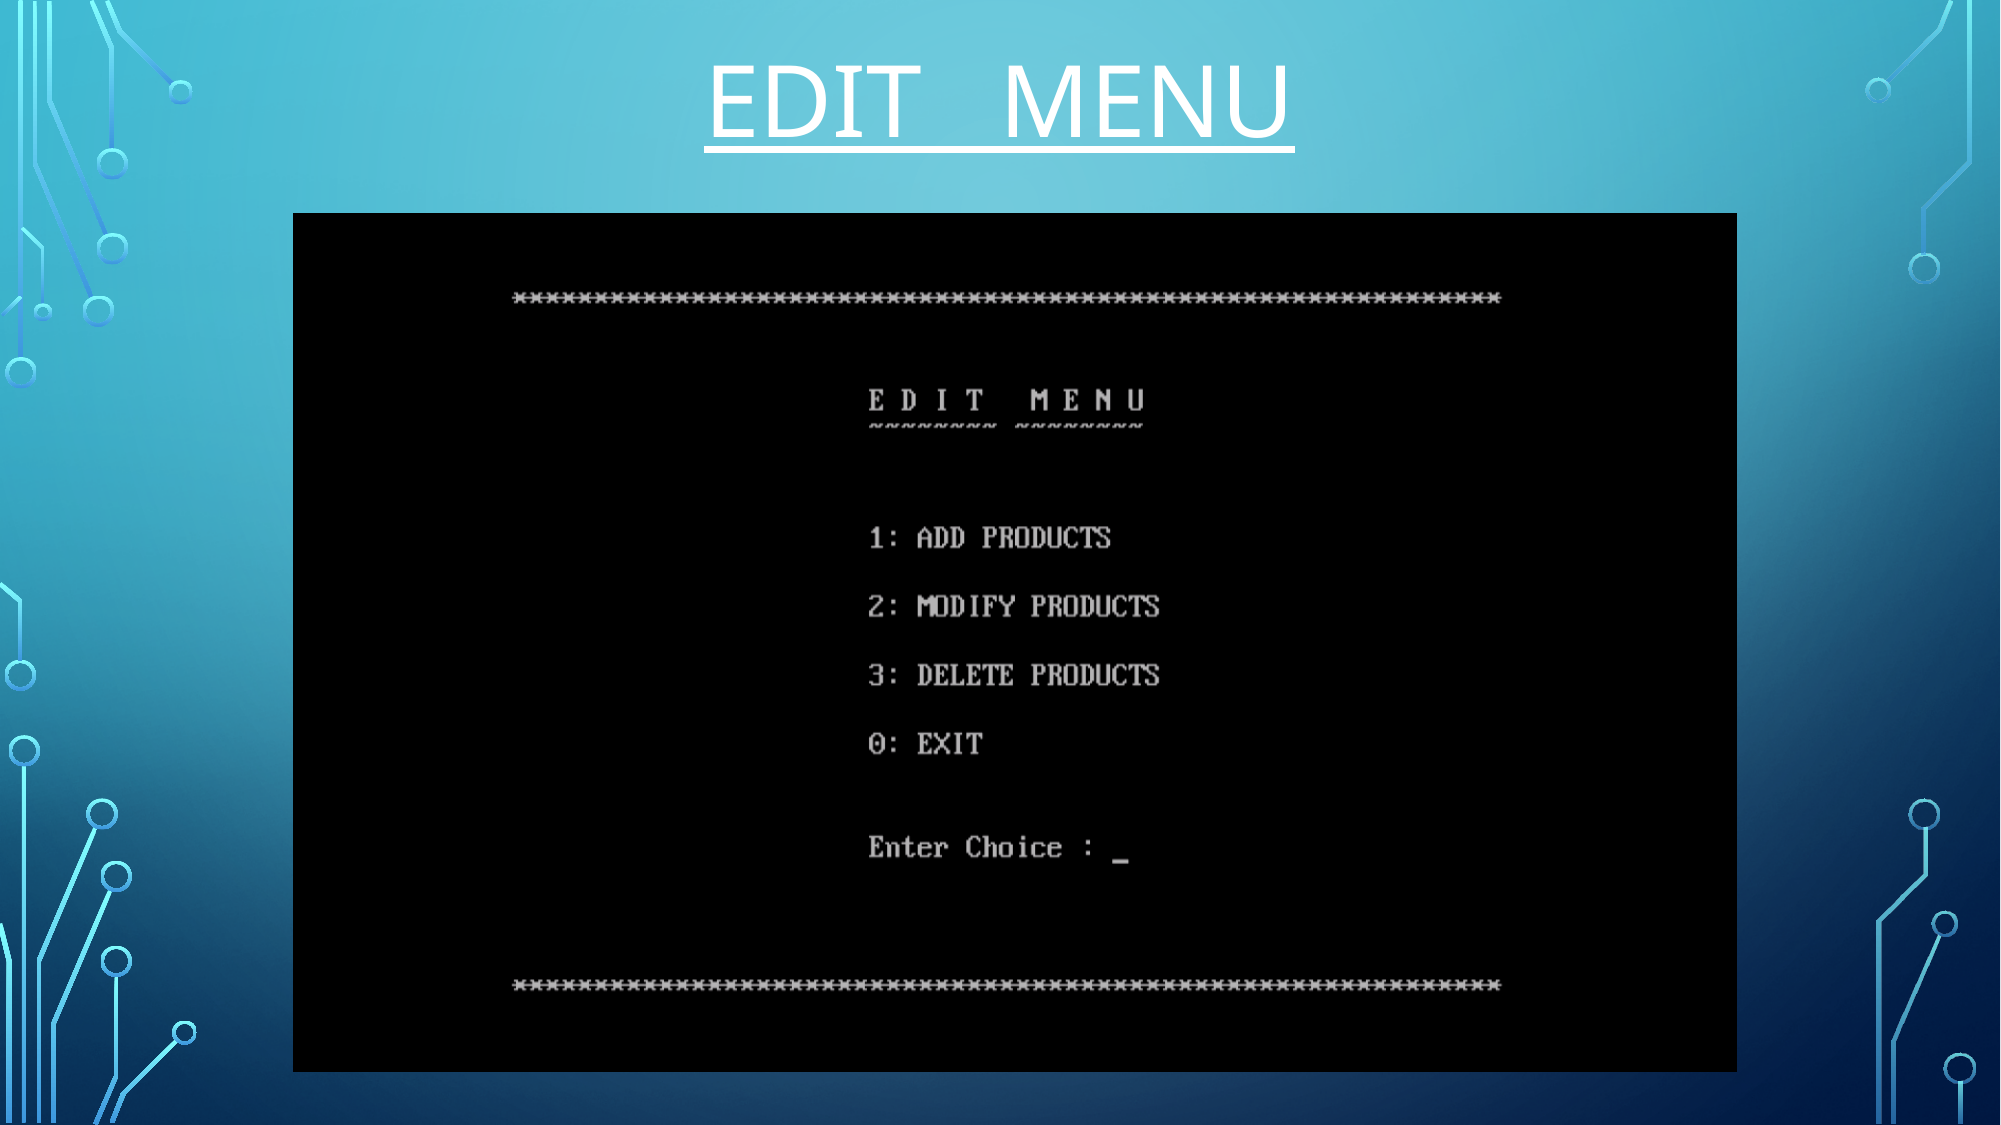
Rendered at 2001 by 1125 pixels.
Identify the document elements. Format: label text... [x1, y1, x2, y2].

title EDIT MENU [187, 19, 1813, 193]
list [293, 213, 1737, 1072]
